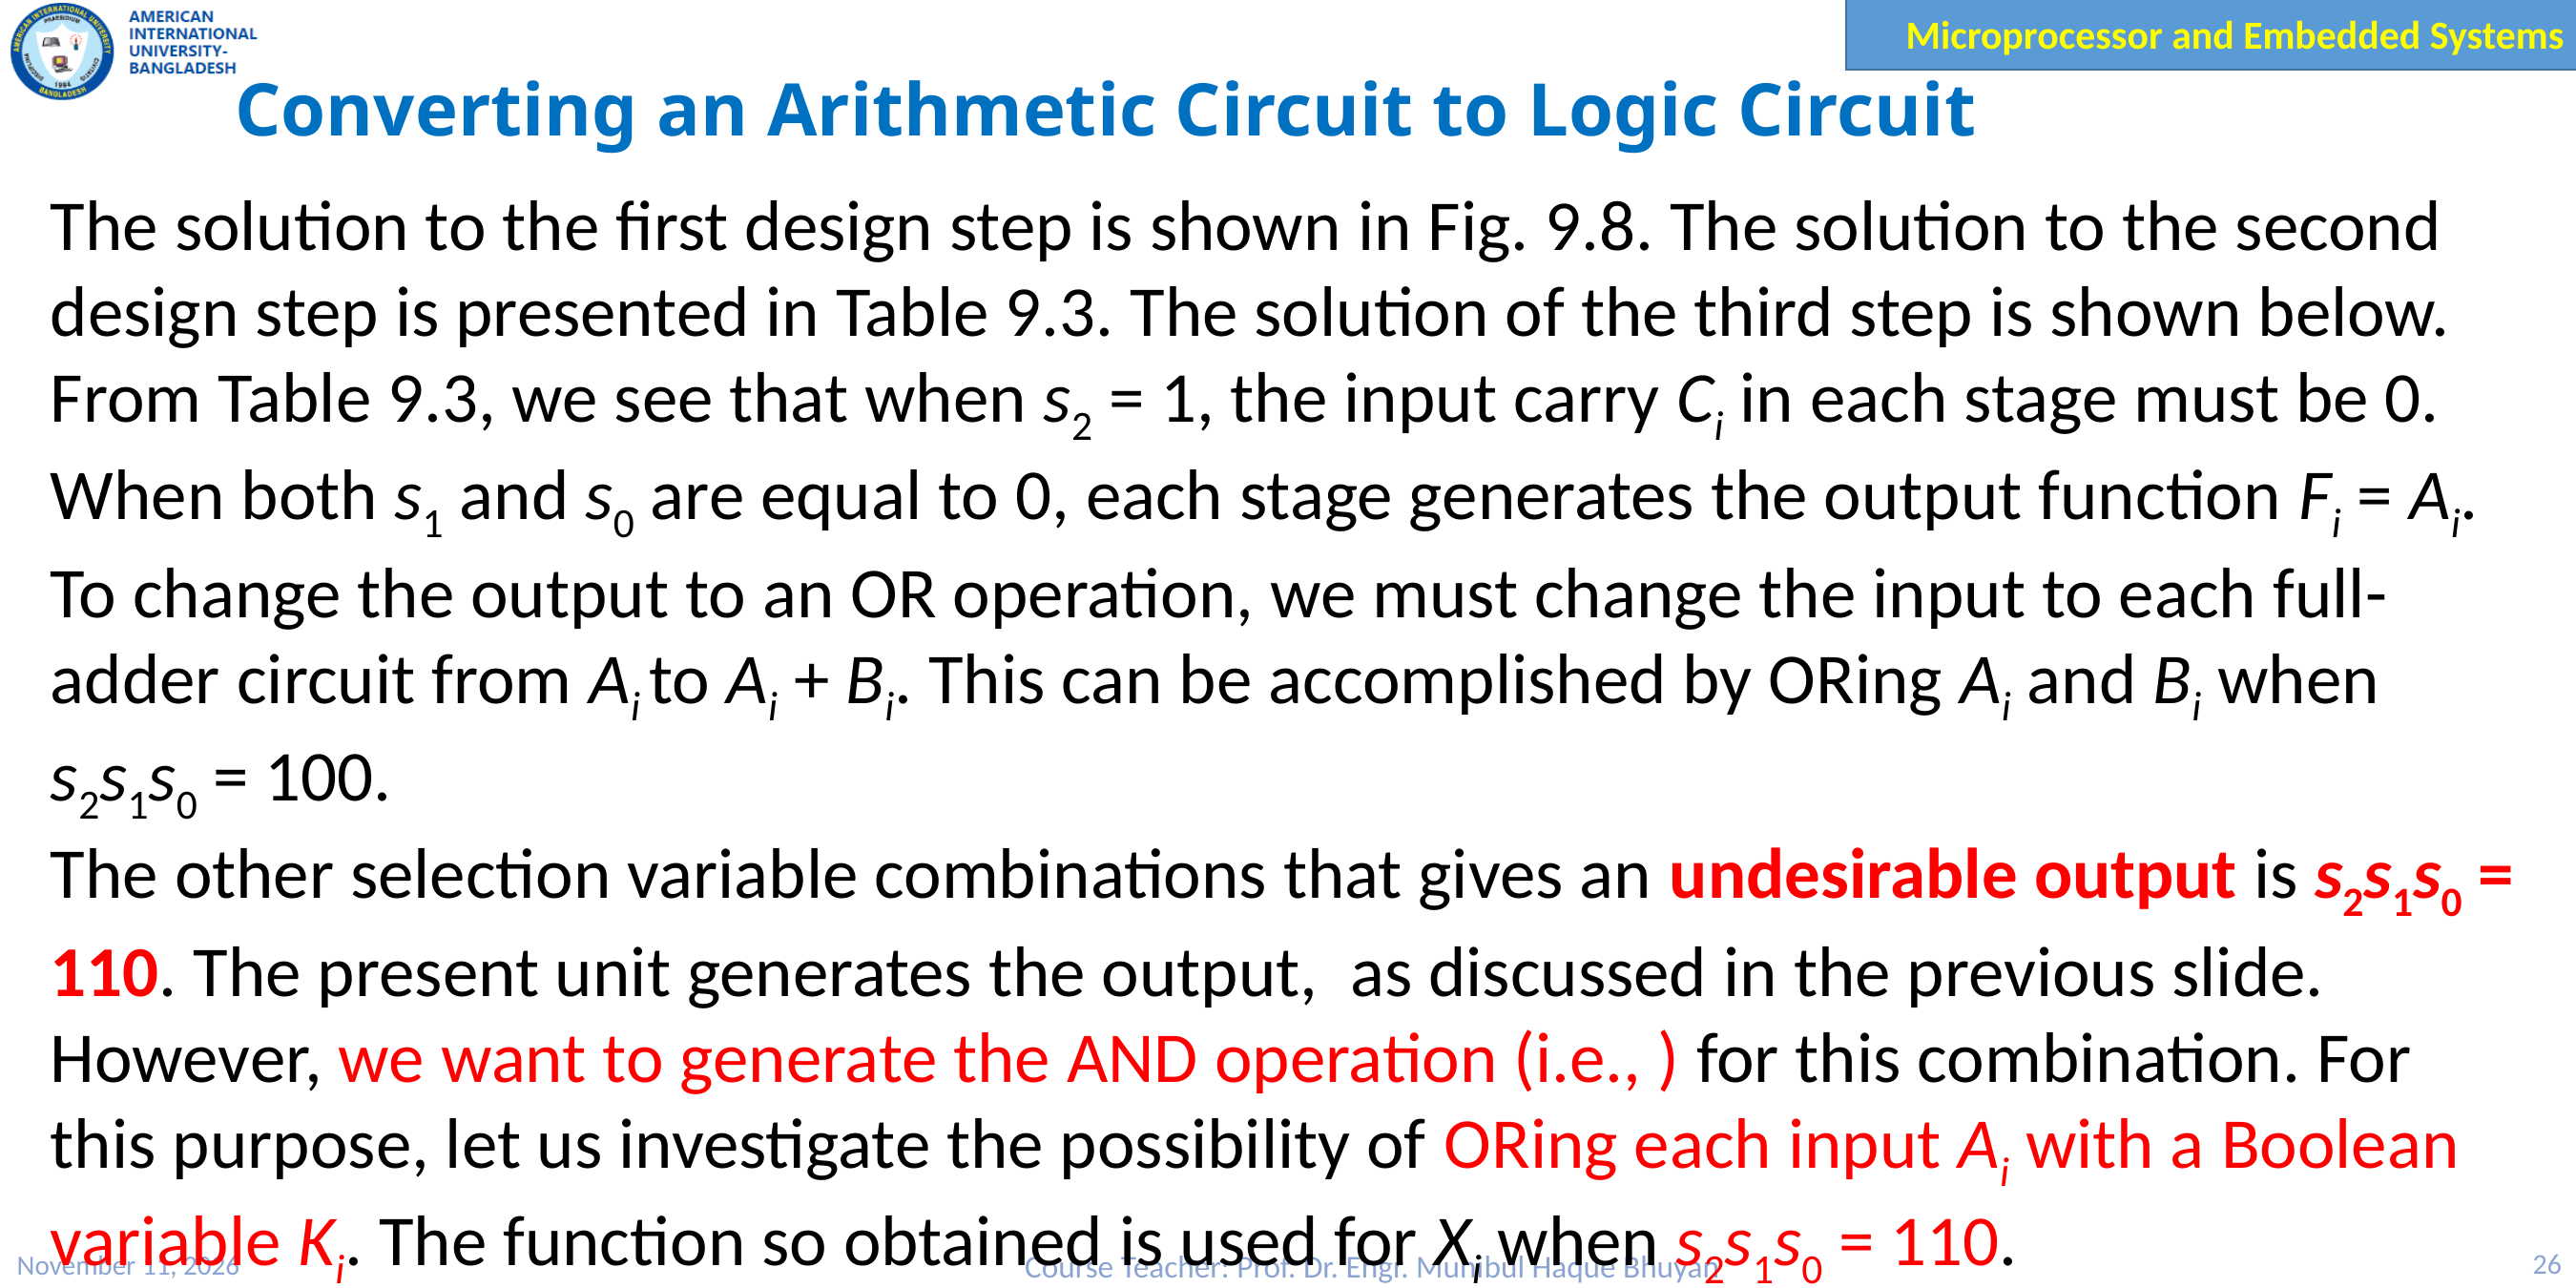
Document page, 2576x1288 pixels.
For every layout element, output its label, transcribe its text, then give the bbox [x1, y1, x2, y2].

picture [0, 3, 265, 104]
slide_number 26 [2369, 1239, 2576, 1285]
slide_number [2, 1239, 440, 1288]
footer Course Teacher: Prof. Dr. Engr. Muhibul Haque Bhuyan [853, 1239, 1893, 1288]
title Converting an Arithmetic Circuit to Logic Circuit [220, 45, 2196, 180]
